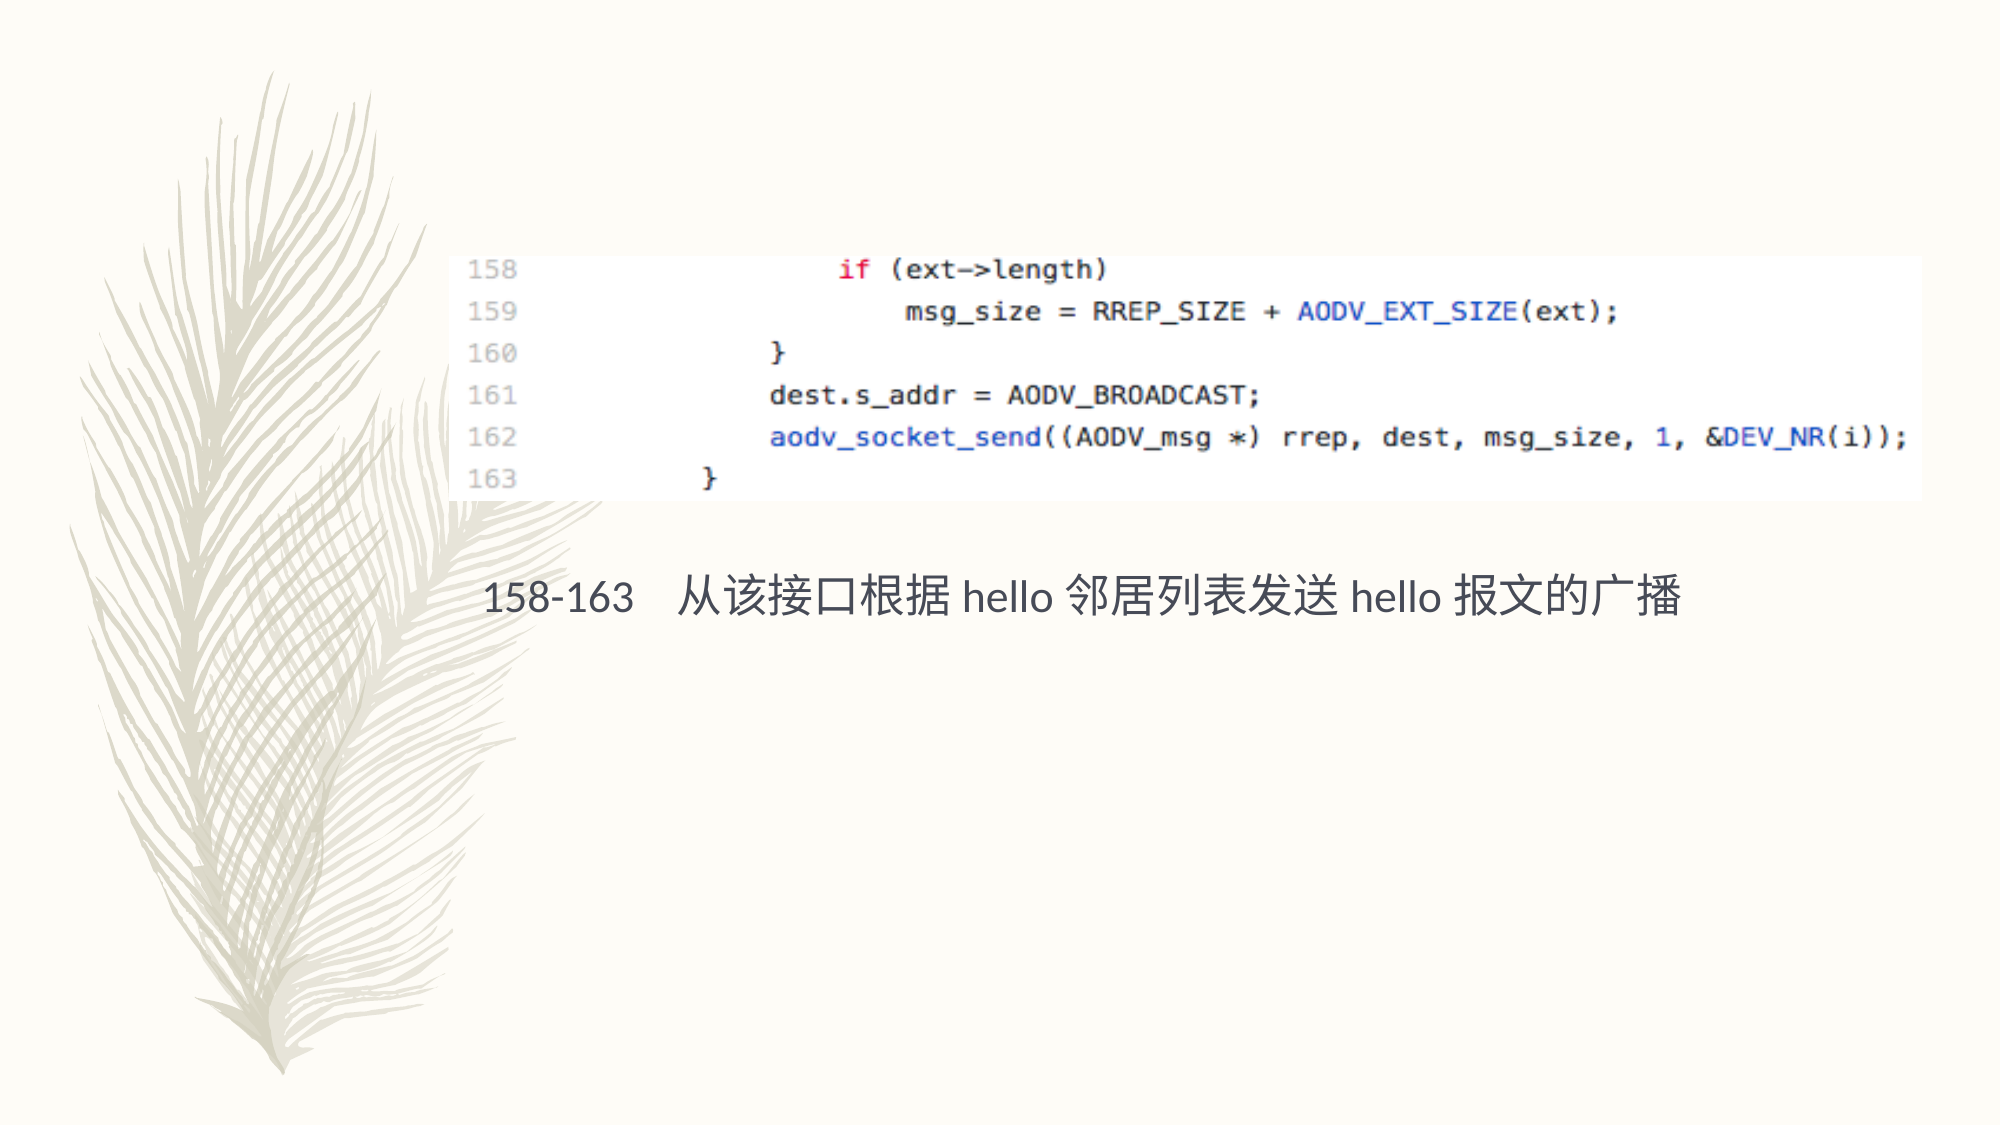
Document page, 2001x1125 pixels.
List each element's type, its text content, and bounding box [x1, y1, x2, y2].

title 158-163 从该接口根据hello邻居列表发送hello报文的广播 [466, 561, 1905, 818]
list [448, 256, 1923, 501]
